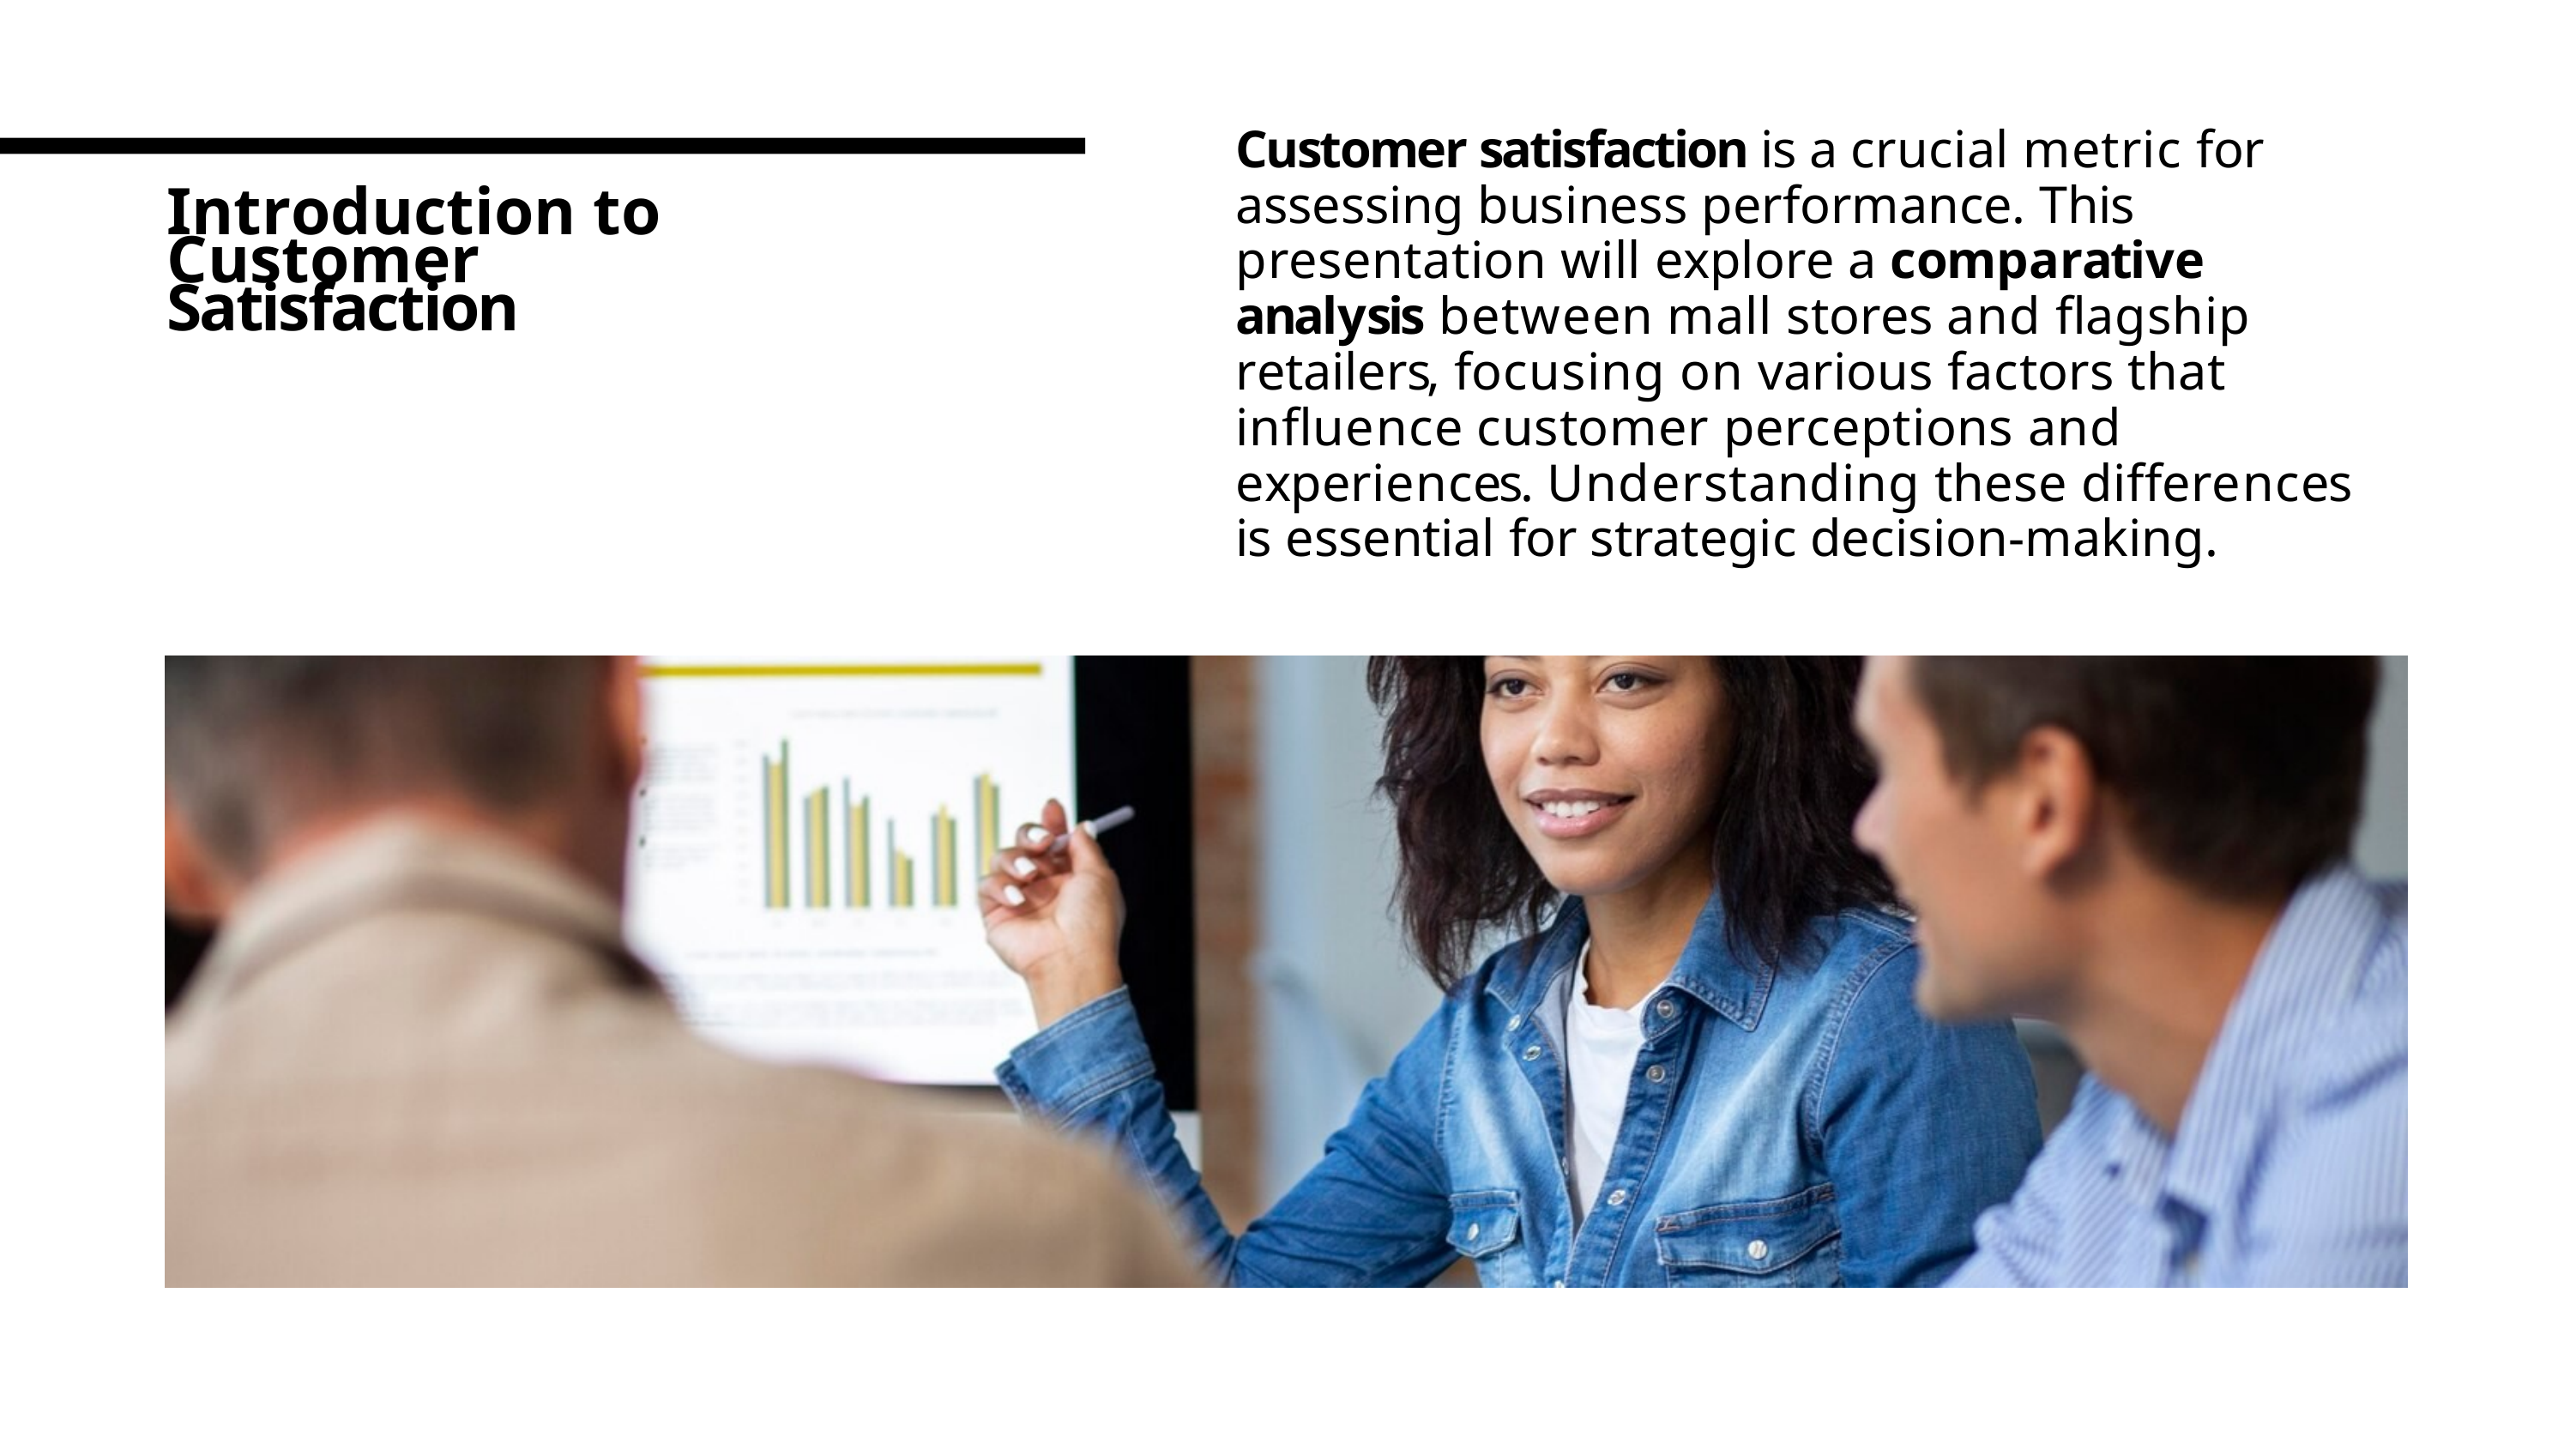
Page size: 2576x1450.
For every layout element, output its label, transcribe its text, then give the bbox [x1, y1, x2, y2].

text_box [0, 137, 1086, 154]
title Introduction to Customer Satisfaction [165, 187, 838, 442]
text_box Customer satisfaction is a crucial metric for assessing business performance. This presentation will explore a comparative analysis between mall stores and ﬂagship retailers, focusing on various factors that inﬂuence customer perceptions and experiences. Understanding these differences is essential for strategic decision-making. [1234, 116, 2405, 568]
picture [165, 656, 2409, 1288]
